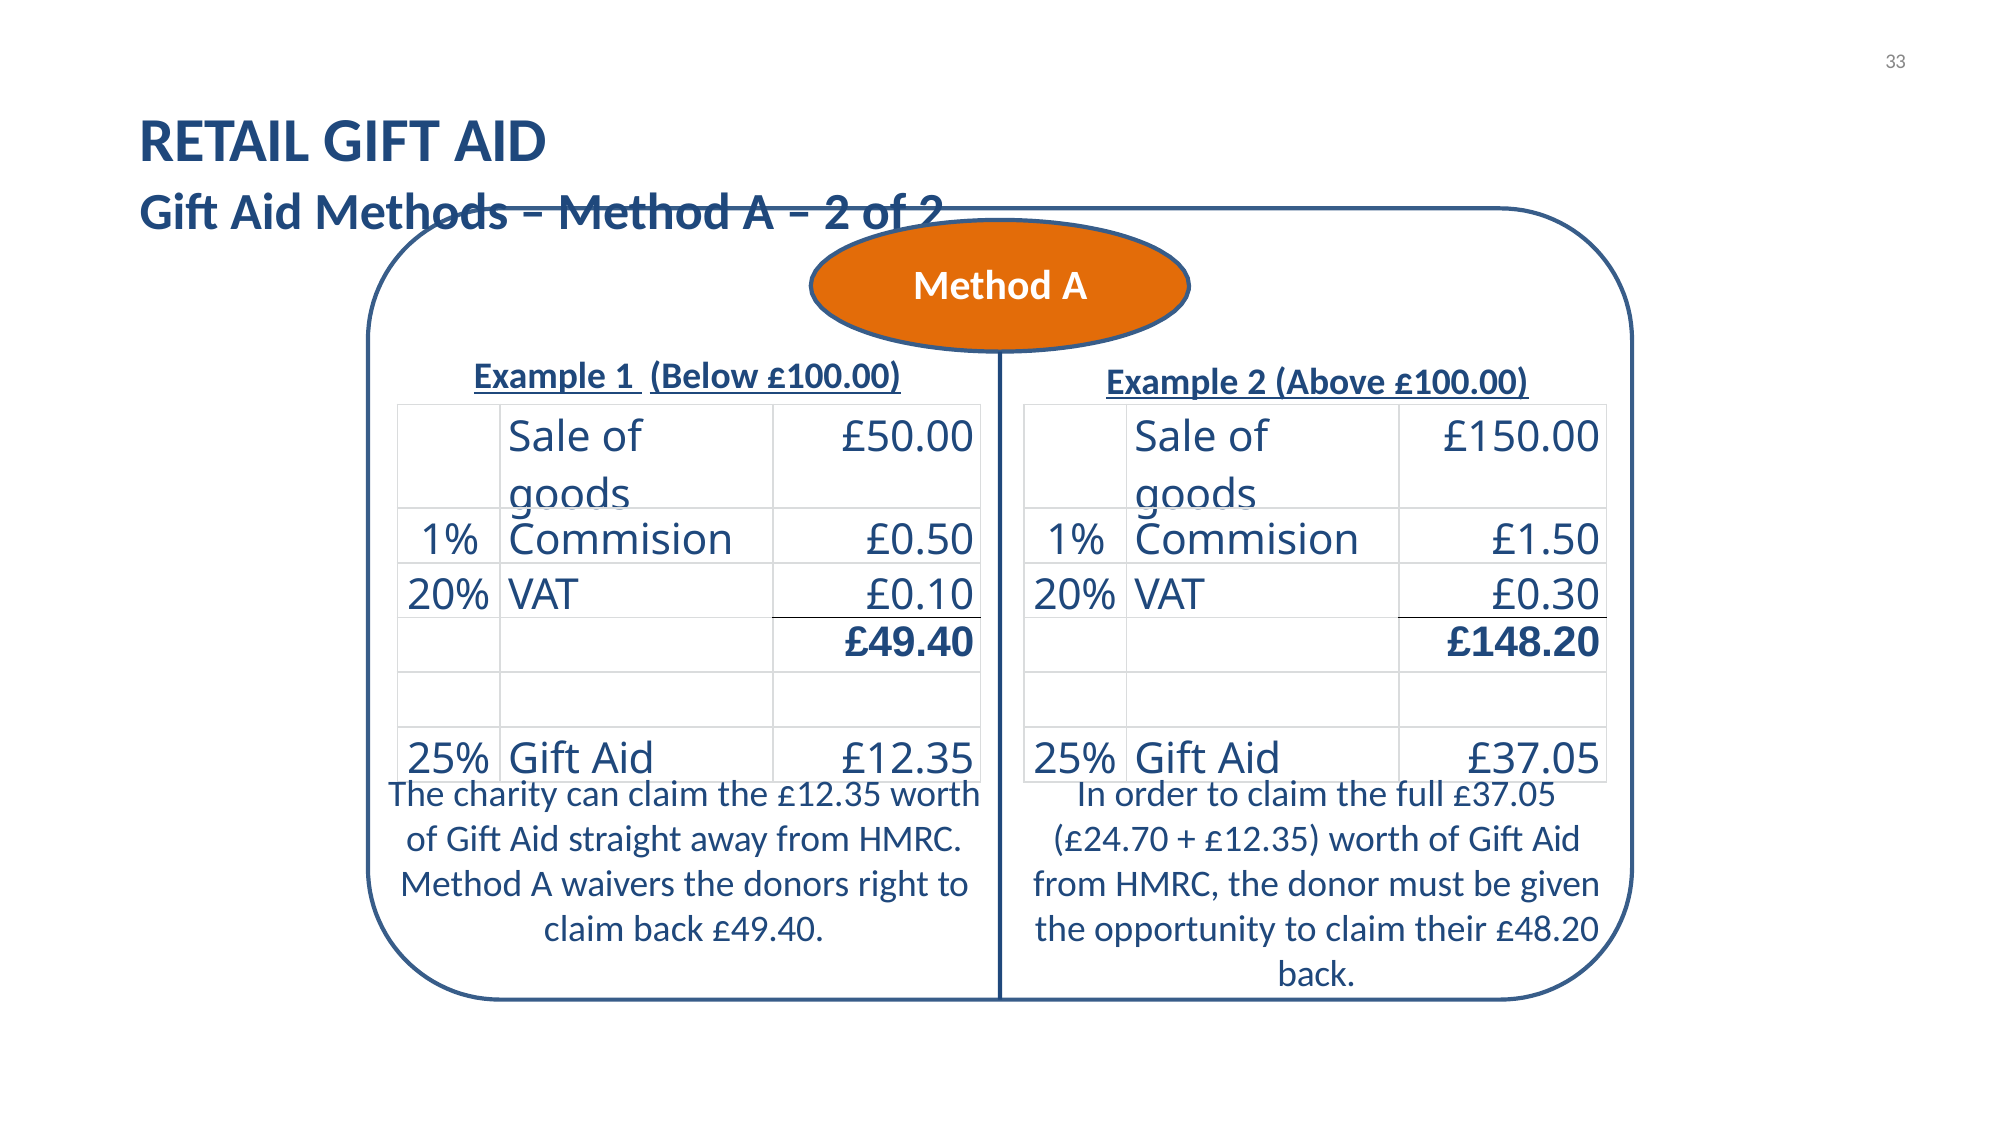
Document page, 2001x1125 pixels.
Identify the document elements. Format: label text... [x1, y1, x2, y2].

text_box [808, 217, 1192, 354]
title RETAIL GIFT AID Gift Aid Methods – Method A – 2 of 2 [137, 73, 1863, 264]
text_box 33 [1883, 45, 1909, 73]
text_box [365, 206, 1635, 1002]
